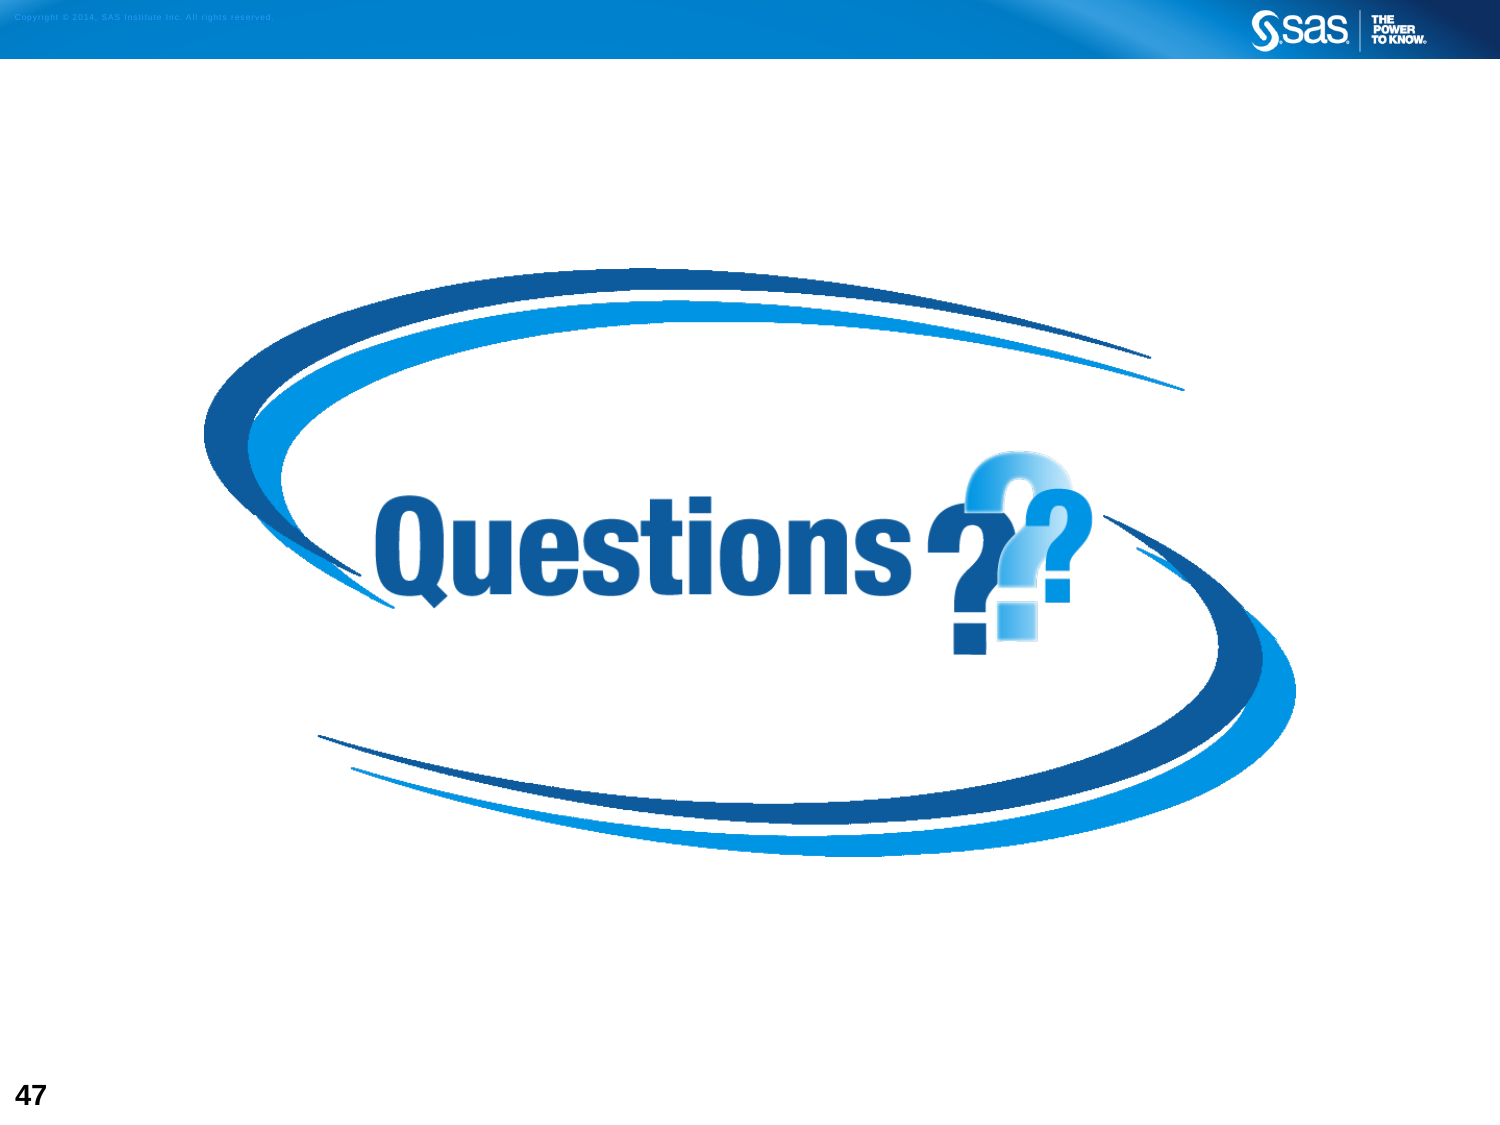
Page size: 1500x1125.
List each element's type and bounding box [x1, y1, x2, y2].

picture [0, 0, 1500, 59]
picture [203, 267, 1296, 857]
picture [886, 699, 1296, 857]
